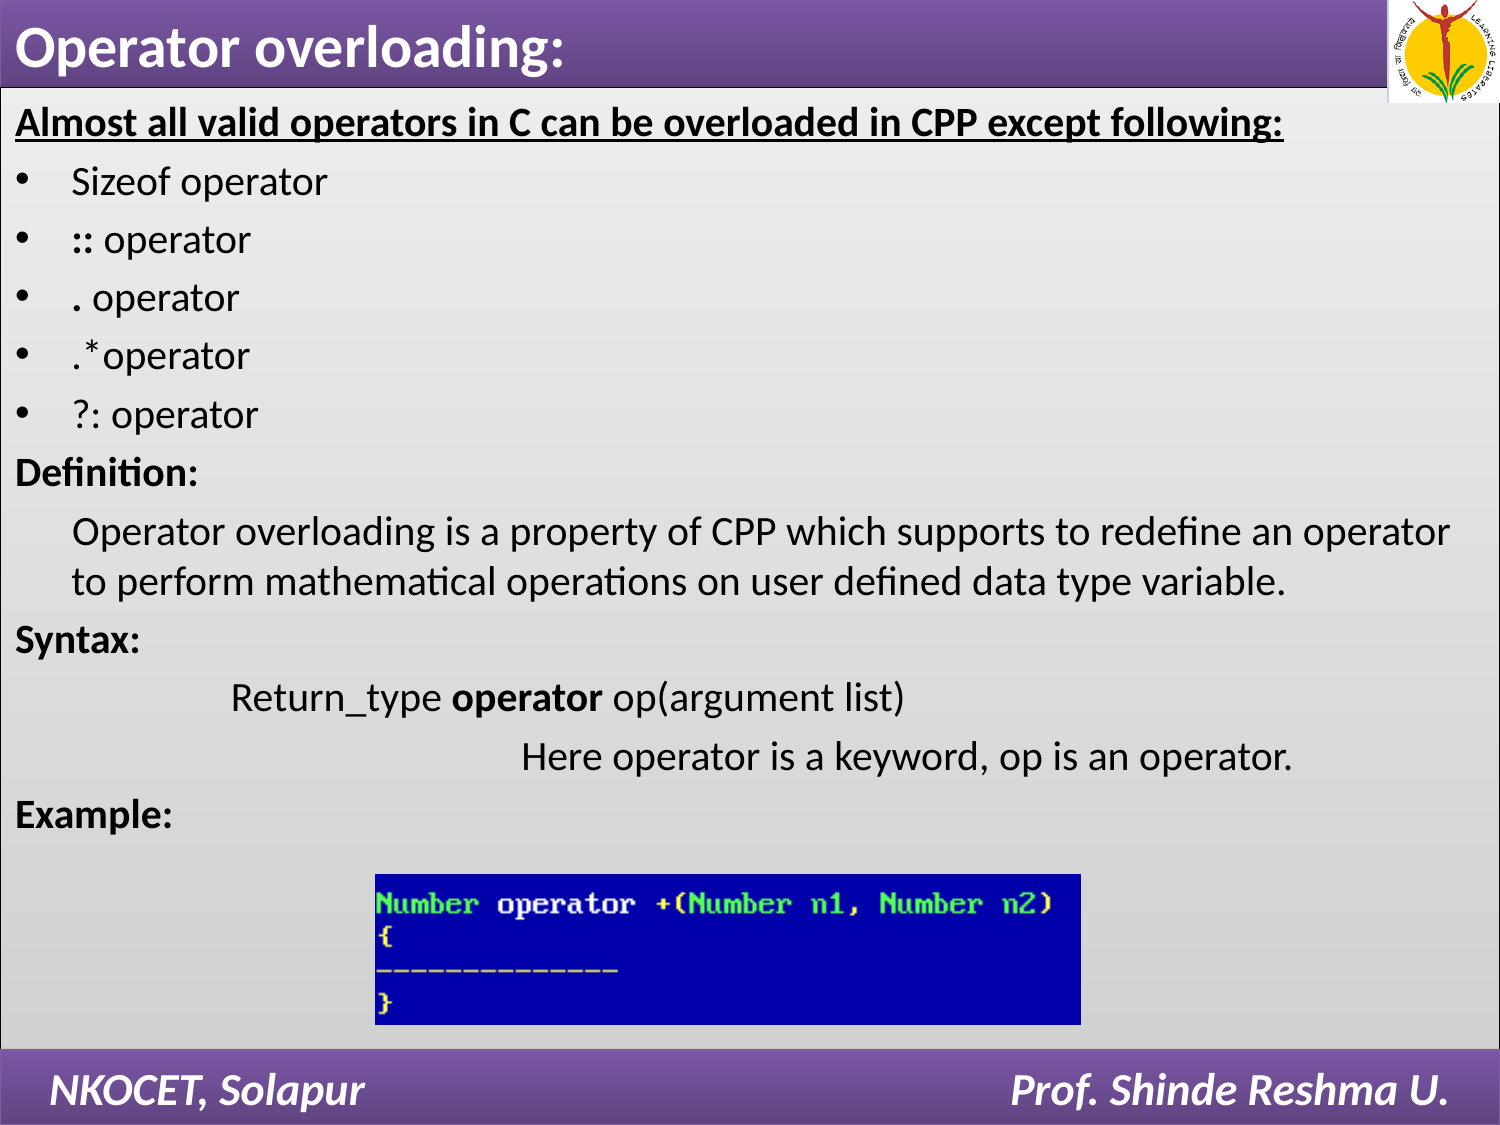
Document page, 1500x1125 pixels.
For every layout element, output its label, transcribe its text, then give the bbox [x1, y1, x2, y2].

title Operator overloading: [0, 0, 1385, 86]
picture [1387, 0, 1500, 104]
text_box NKOCET, Solapur Prof. Shinde Reshma U. [0, 1049, 1500, 1125]
picture [374, 874, 1081, 1026]
list Almost all valid operators in C can be overloaded in CPP except following: Sizeof operator :: operator . operator .*operator ?: operator Definition: Operator overloading is a property of CPP which supports to redefine an operator to perform mathematical operations on user defined data type variable. Syntax: Return_type operator op(argument list) Here operator is a keyword, op is an operator. Example: [0, 87, 1500, 1049]
